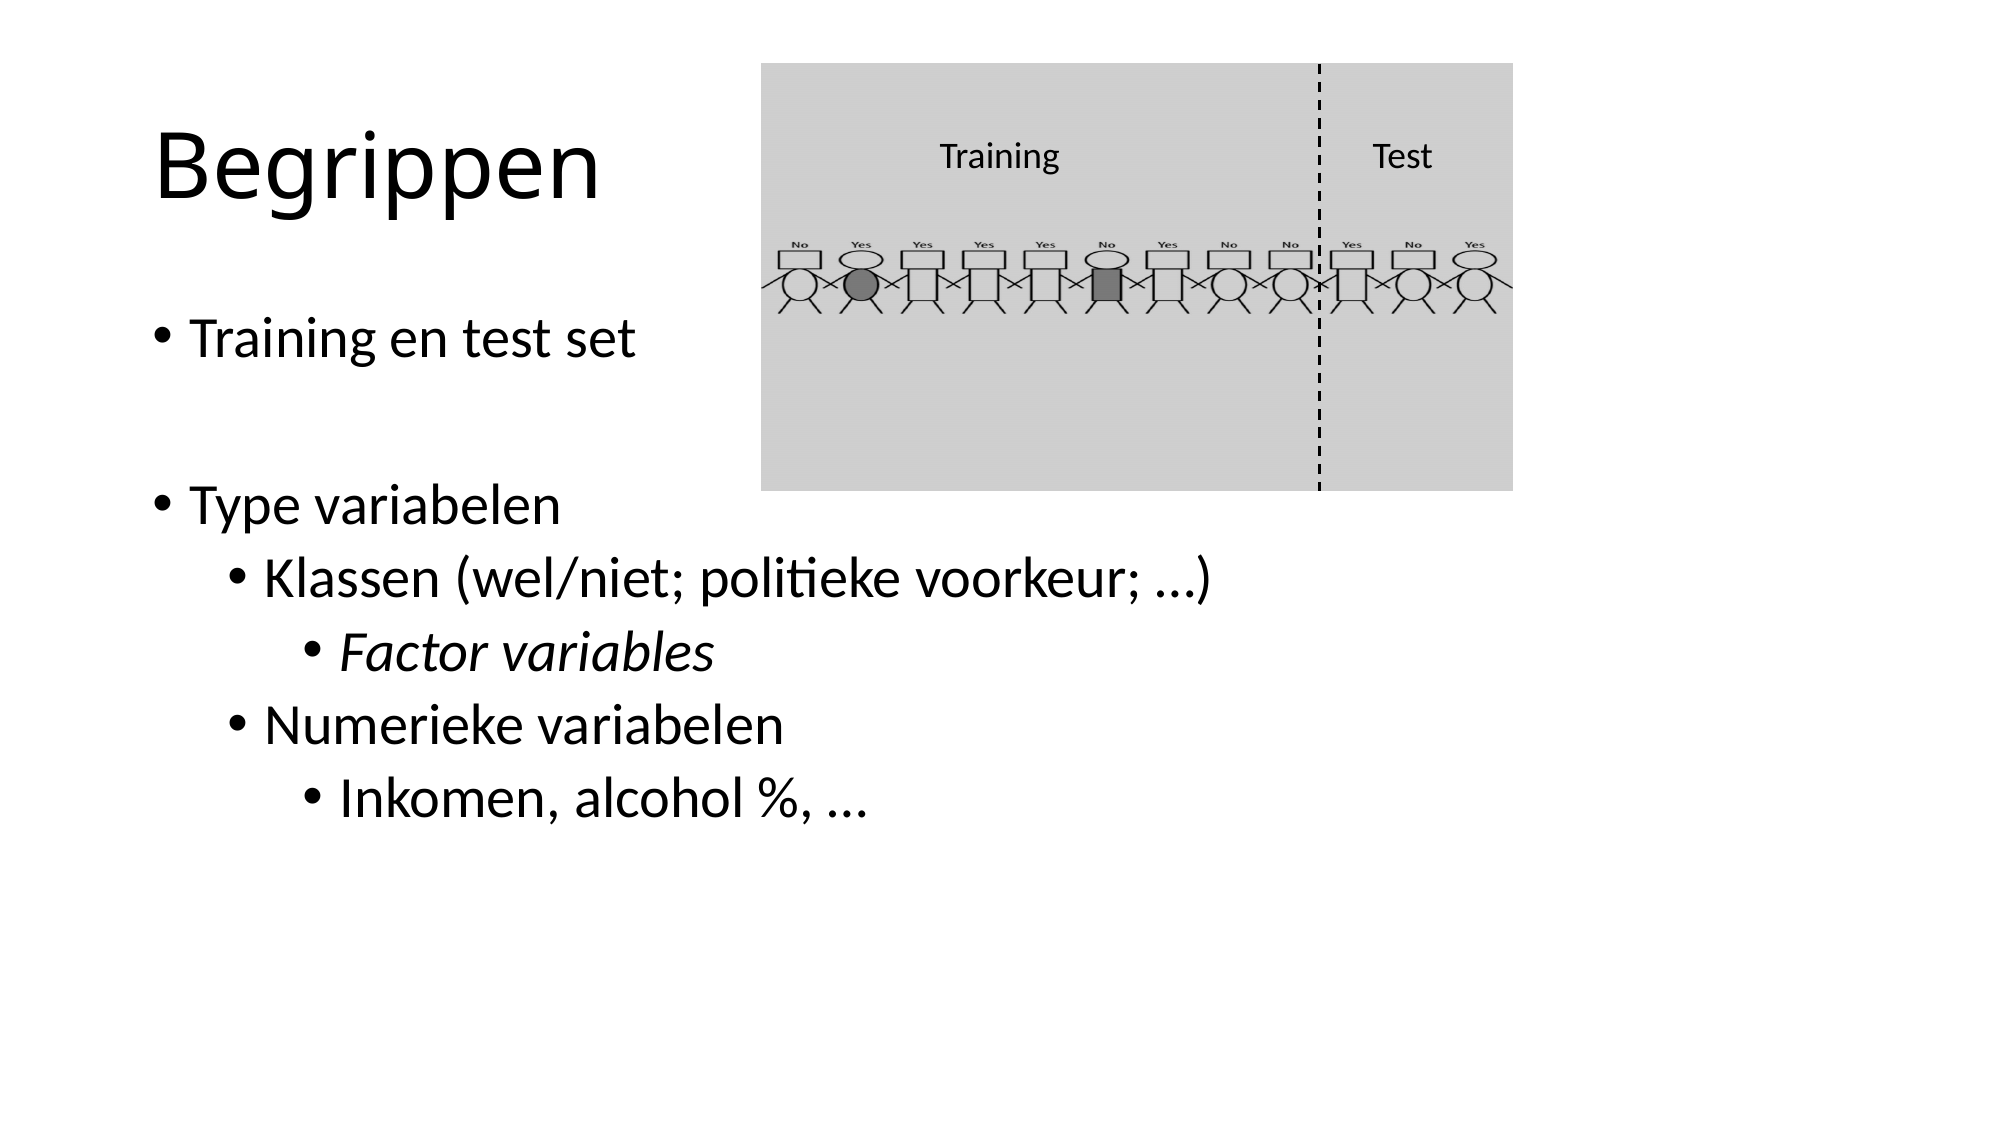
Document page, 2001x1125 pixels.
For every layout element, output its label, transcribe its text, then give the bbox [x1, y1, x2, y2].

title Begrippen [137, 59, 1863, 278]
picture [761, 63, 1319, 492]
picture [1320, 63, 1513, 492]
list Training en test set Type variabelen Klassen (wel/niet; politieke voorkeur; …) Factor variables Numerieke variabelen Inkomen, alcohol %, … [137, 299, 1863, 1014]
